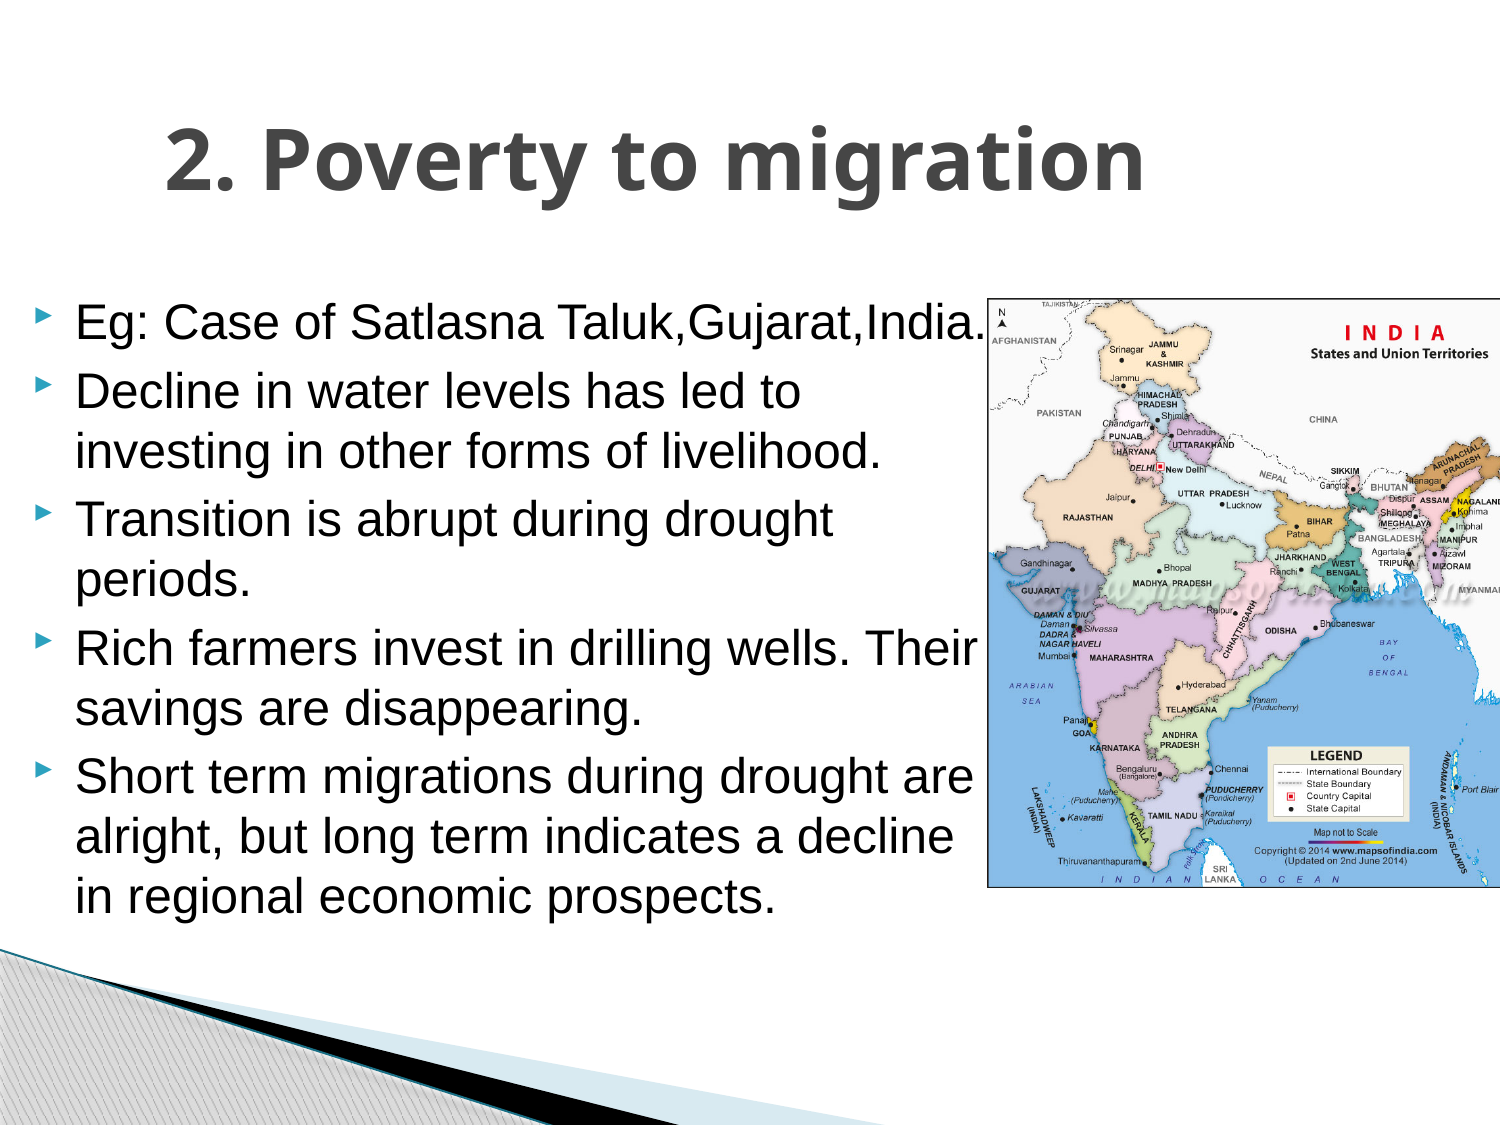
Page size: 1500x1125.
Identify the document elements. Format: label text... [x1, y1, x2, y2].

picture [987, 297, 1500, 888]
list Eg: Case of Satlasna Taluk,Gujarat,India. Decline in water levels has led to investing in other forms of livelihood. Transition is abrupt during drought periods. Rich farmers invest in drilling wells. Their savings are disappearing. Short term migrations during drought are alright, but long term indicates a decline in regional economic prospects. [0, 282, 1013, 1125]
title 2. Poverty to migration [150, 62, 1500, 250]
